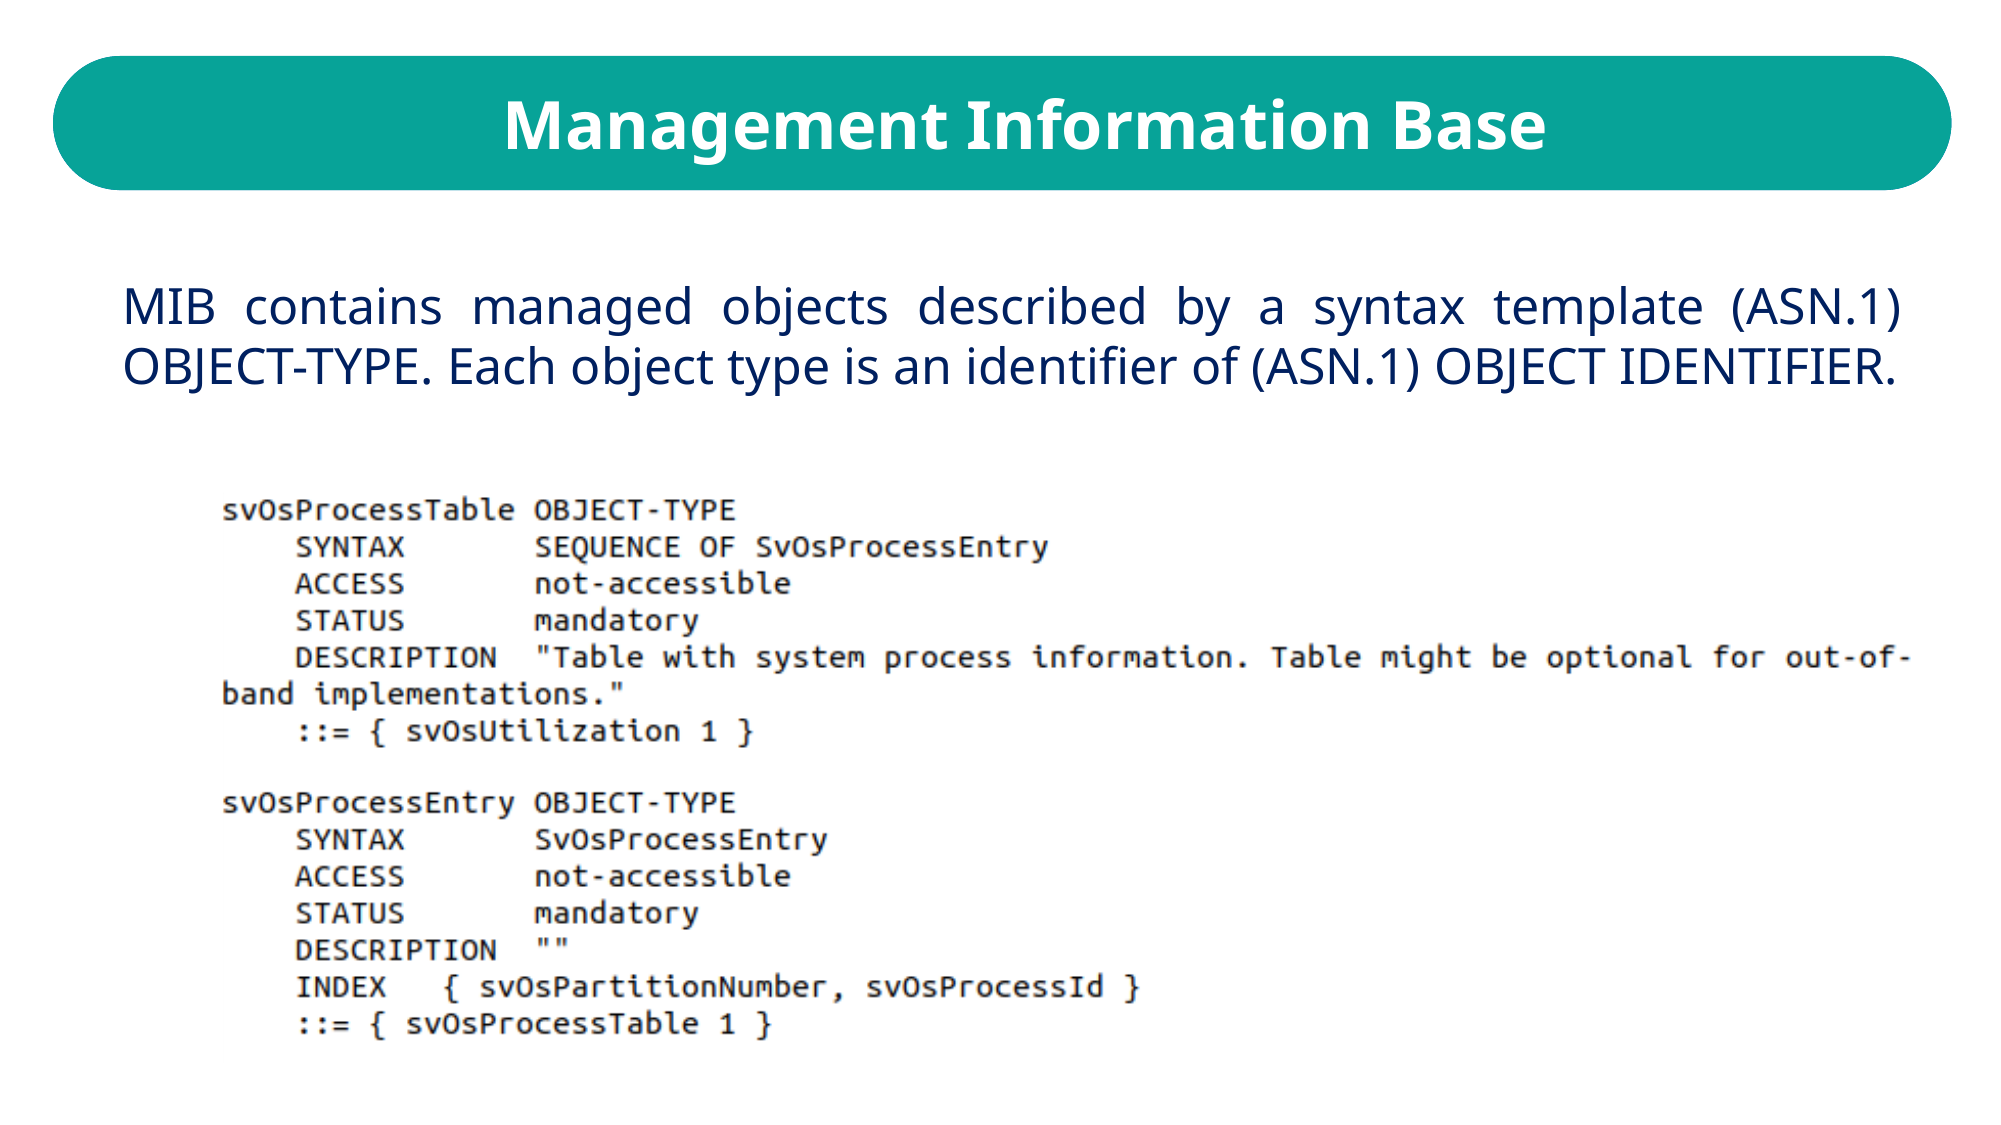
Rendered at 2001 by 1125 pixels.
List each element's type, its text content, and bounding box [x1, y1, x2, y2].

text_box MIB contains managed objects described by a syntax template (ASN.1) OBJECT-TYPE. Each object type is an identifier of (ASN.1) OBJECT IDENTIFIER. [107, 267, 1917, 493]
picture [222, 492, 1917, 1063]
text_box Management Information Base [53, 55, 1952, 191]
